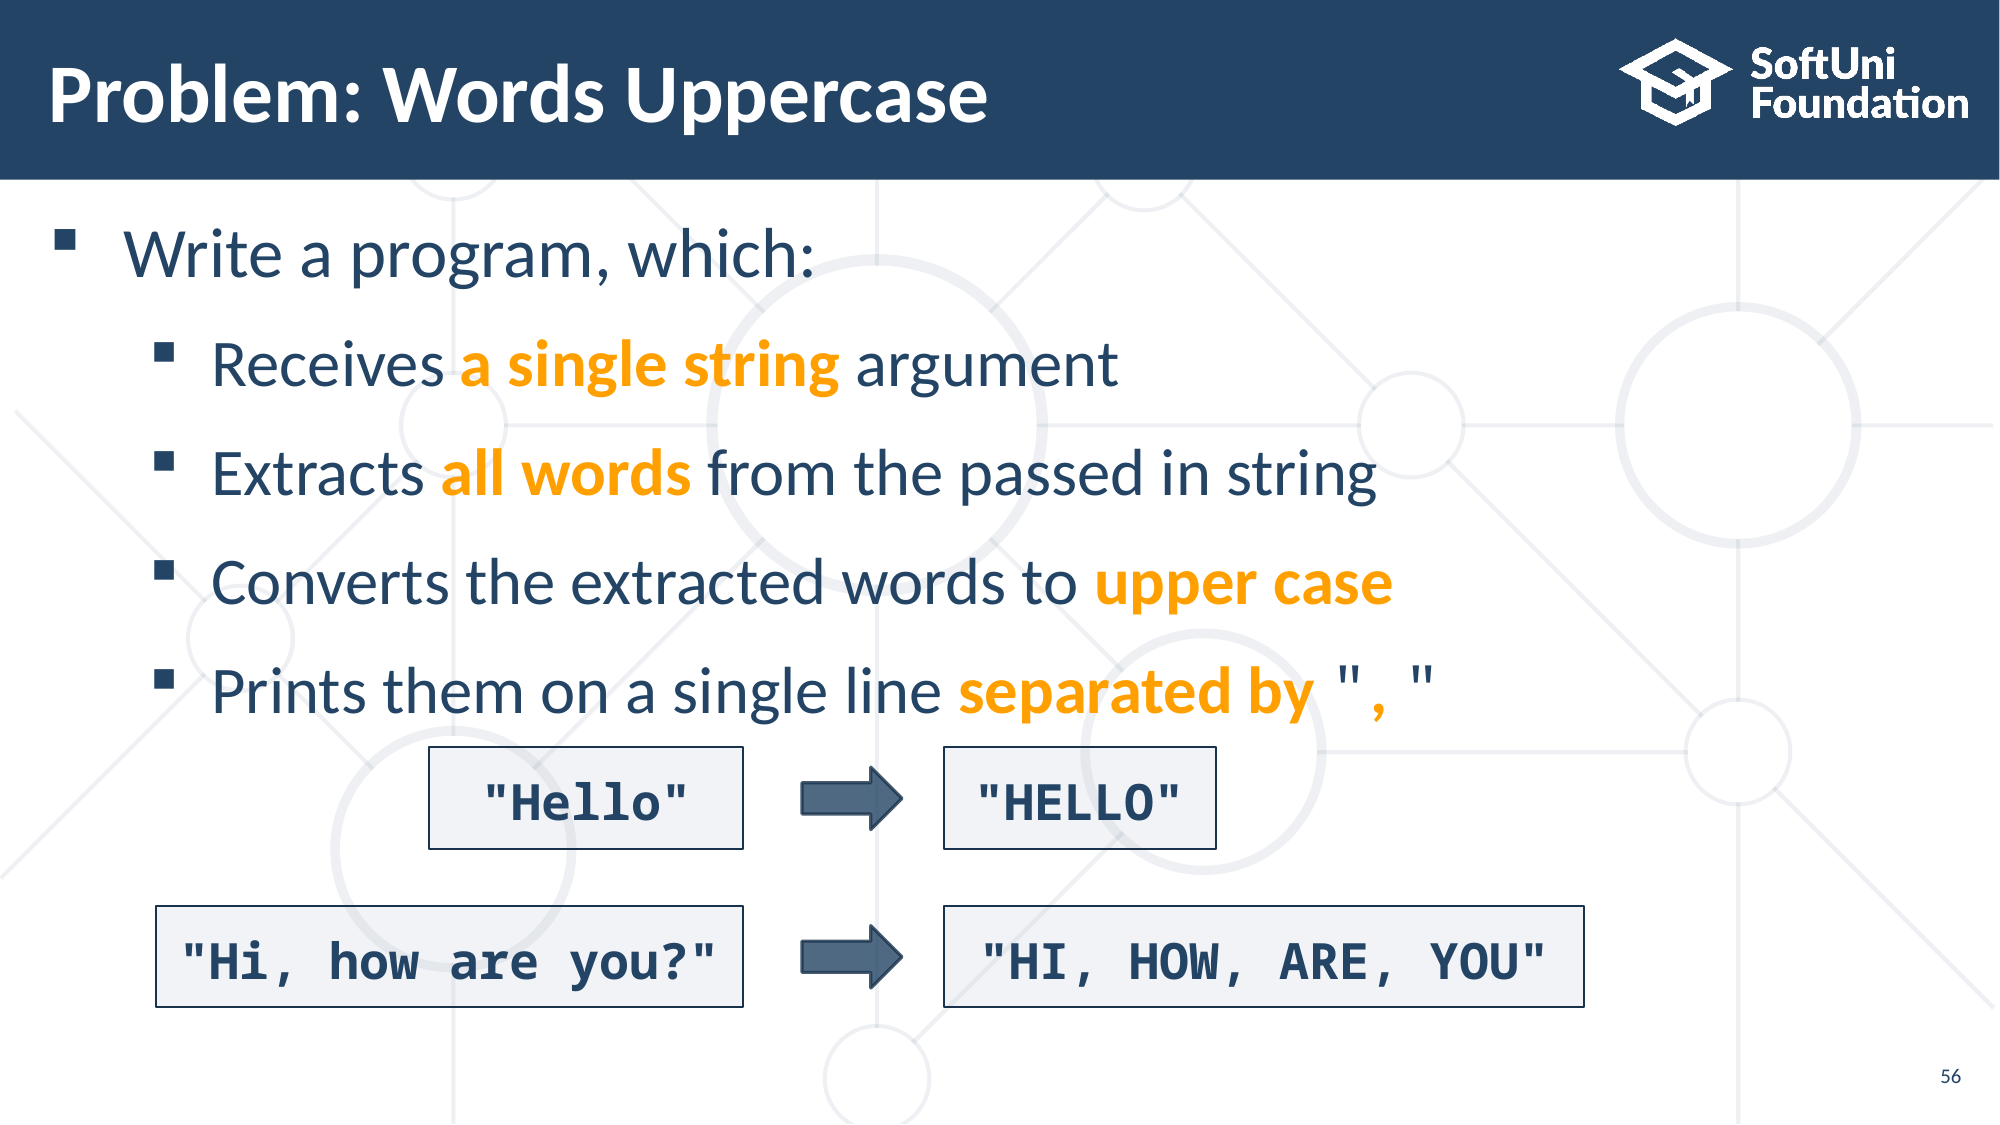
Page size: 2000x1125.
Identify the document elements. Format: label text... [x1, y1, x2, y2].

slide_number 56 [1896, 1050, 1968, 1101]
picture [1618, 38, 1968, 126]
text_box [799, 765, 905, 832]
text_box "HI, HOW, ARE, YOU" [943, 905, 1585, 1008]
title Problem: Words Uppercase [31, 16, 1591, 162]
list Write a program, which: Receives a single string argument Extracts all words from the passed in string Converts the extracted words to upper case Prints them on a single line separated by ", " [31, 196, 1970, 1050]
text_box "Hi, how are you?" [155, 905, 744, 1008]
text_box [799, 923, 905, 990]
text_box "HELLO" [943, 747, 1216, 849]
text_box "Hello" [429, 747, 744, 849]
